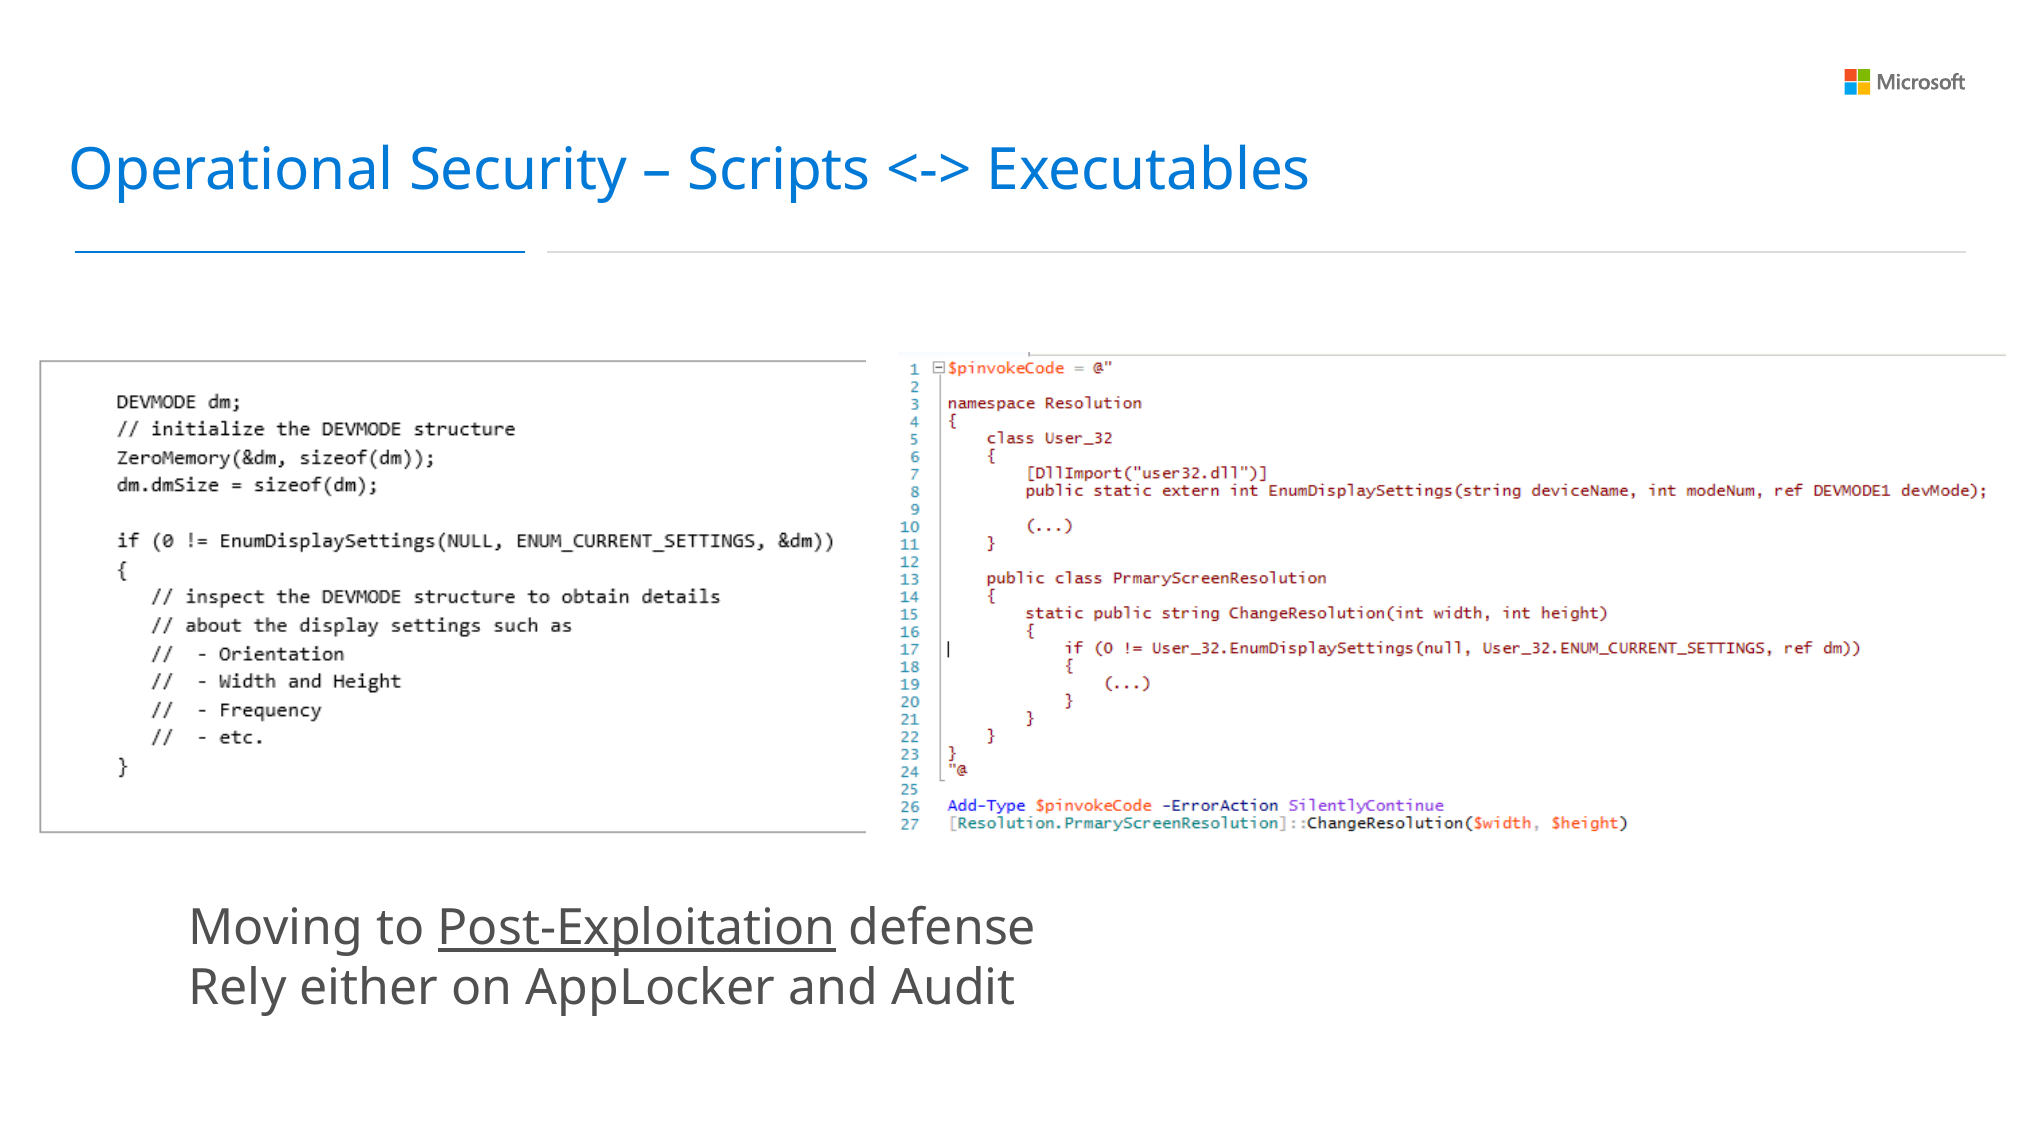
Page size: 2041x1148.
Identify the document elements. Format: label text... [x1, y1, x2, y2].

list Operational Security – Scripts <-> Executables [45, 120, 1968, 200]
picture [898, 351, 2006, 846]
picture [27, 351, 866, 846]
text_box Moving to Post-Exploitation defense Rely either on AppLocker and Audit [173, 887, 1412, 1022]
